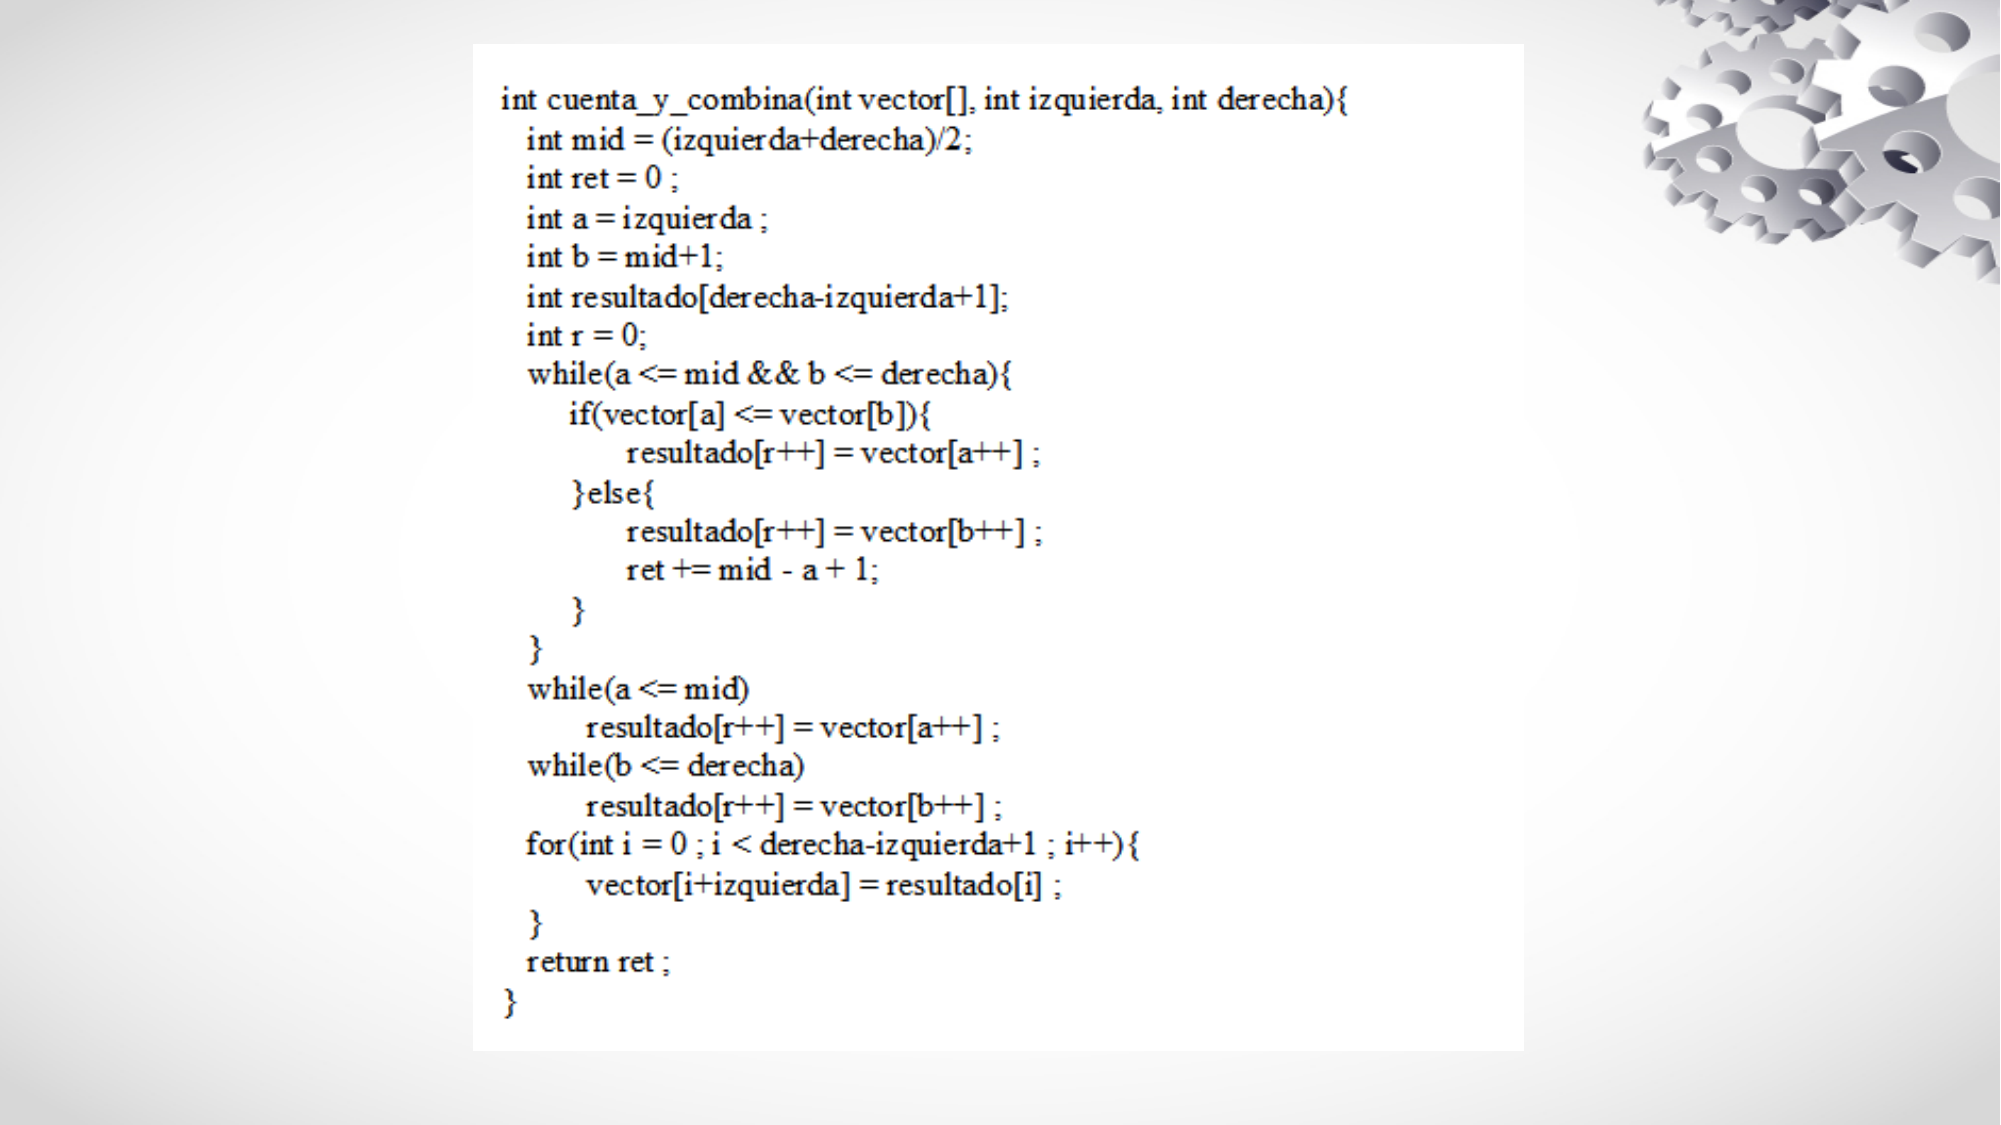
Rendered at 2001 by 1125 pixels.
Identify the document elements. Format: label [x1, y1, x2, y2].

list [473, 44, 1524, 1051]
picture [0, 0, 2000, 1125]
